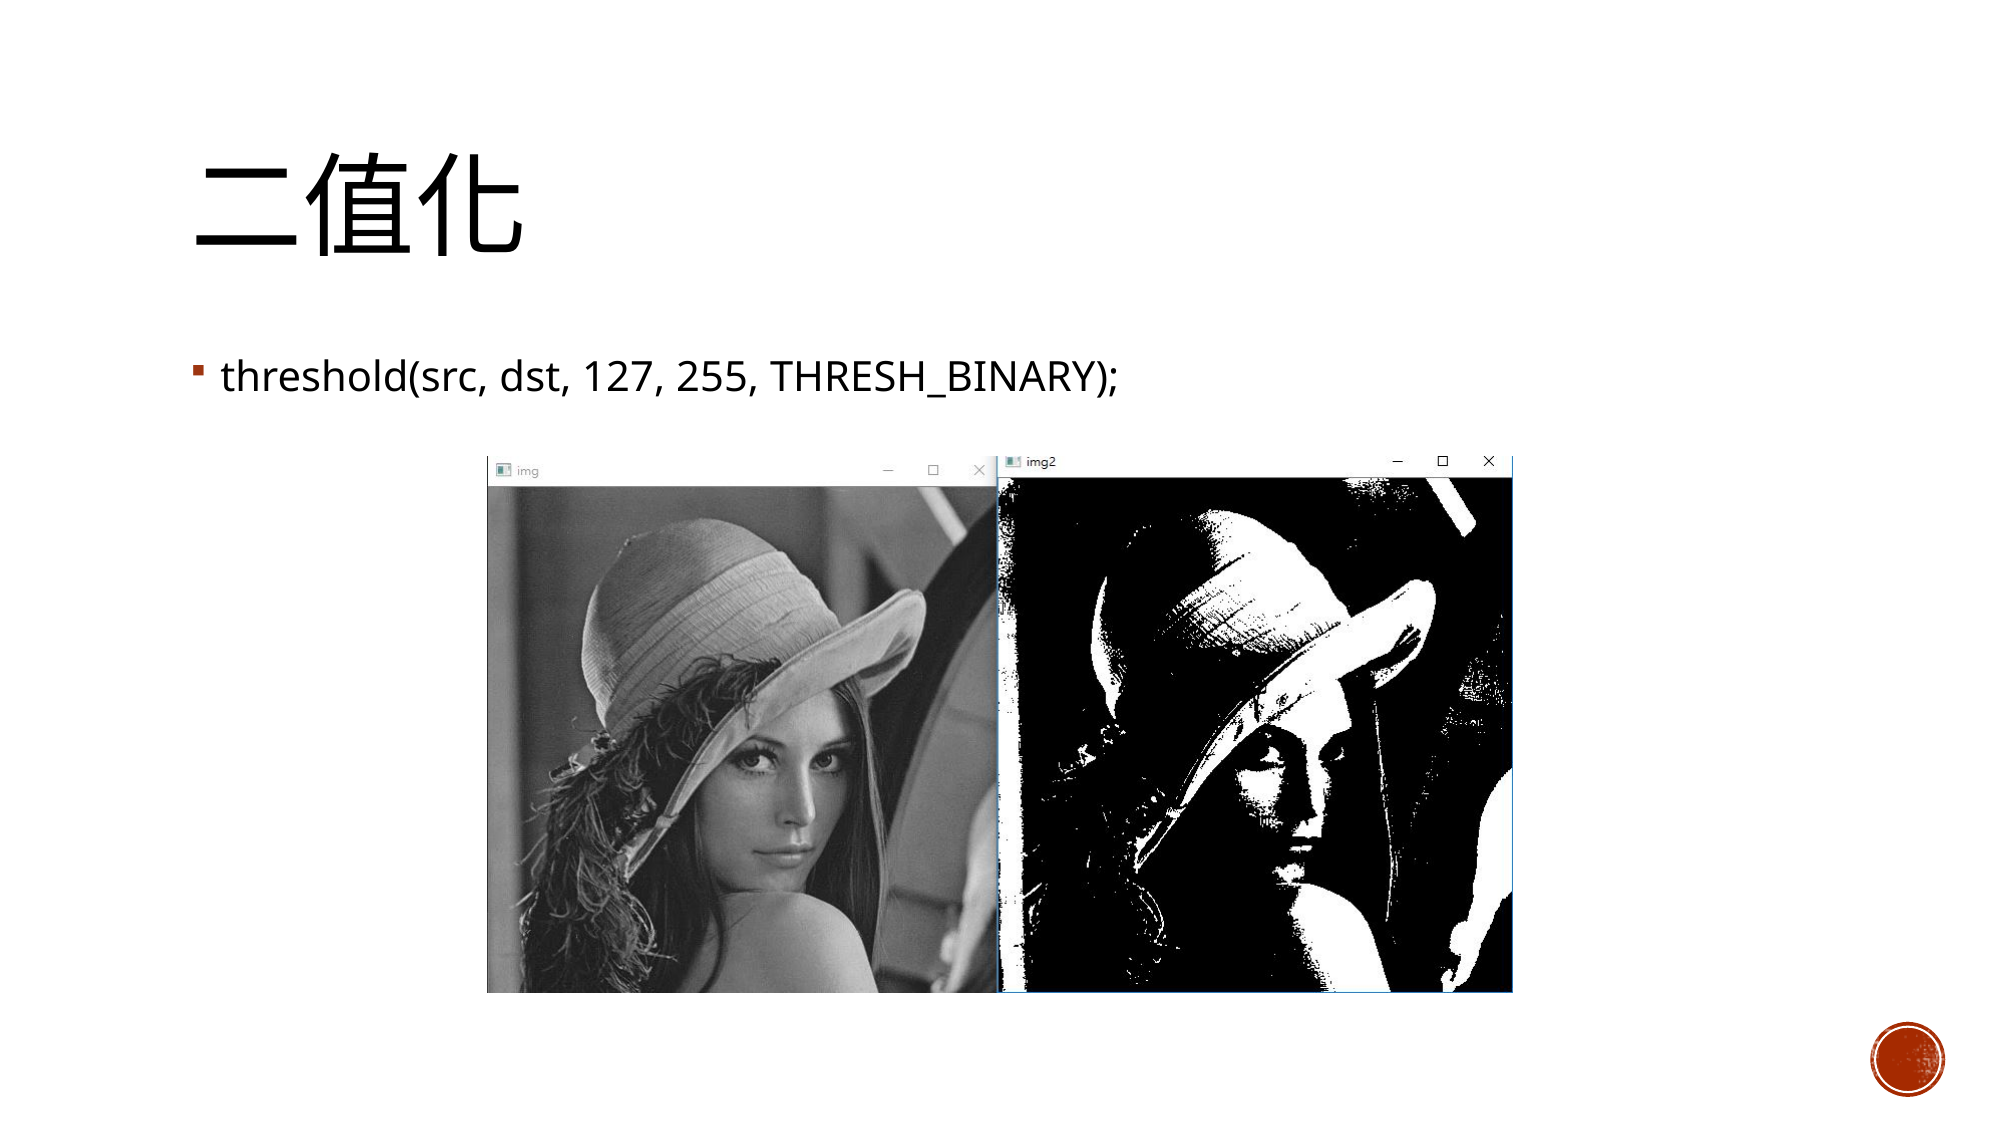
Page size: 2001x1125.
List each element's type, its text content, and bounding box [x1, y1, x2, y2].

list threshold(src, dst, 127, 255, THRESH_BINARY); [175, 348, 1826, 1013]
title 二值化 [175, 79, 1826, 344]
picture [487, 456, 1513, 993]
